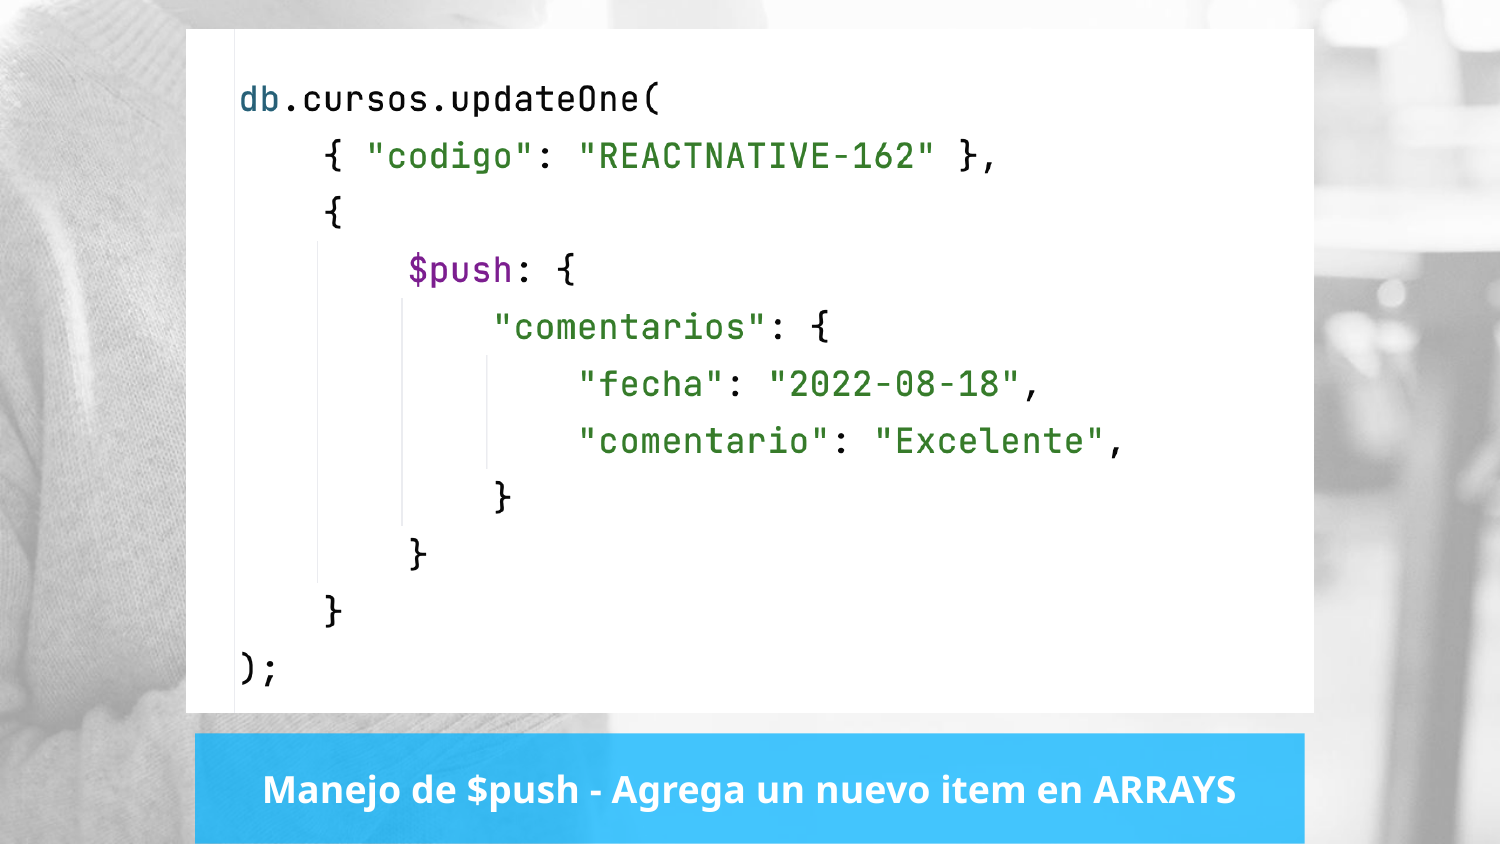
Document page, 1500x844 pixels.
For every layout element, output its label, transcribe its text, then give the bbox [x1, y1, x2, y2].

list Manejo de $push - Agrega un nuevo item en ARRAYS [195, 733, 1305, 844]
picture [185, 28, 1315, 713]
